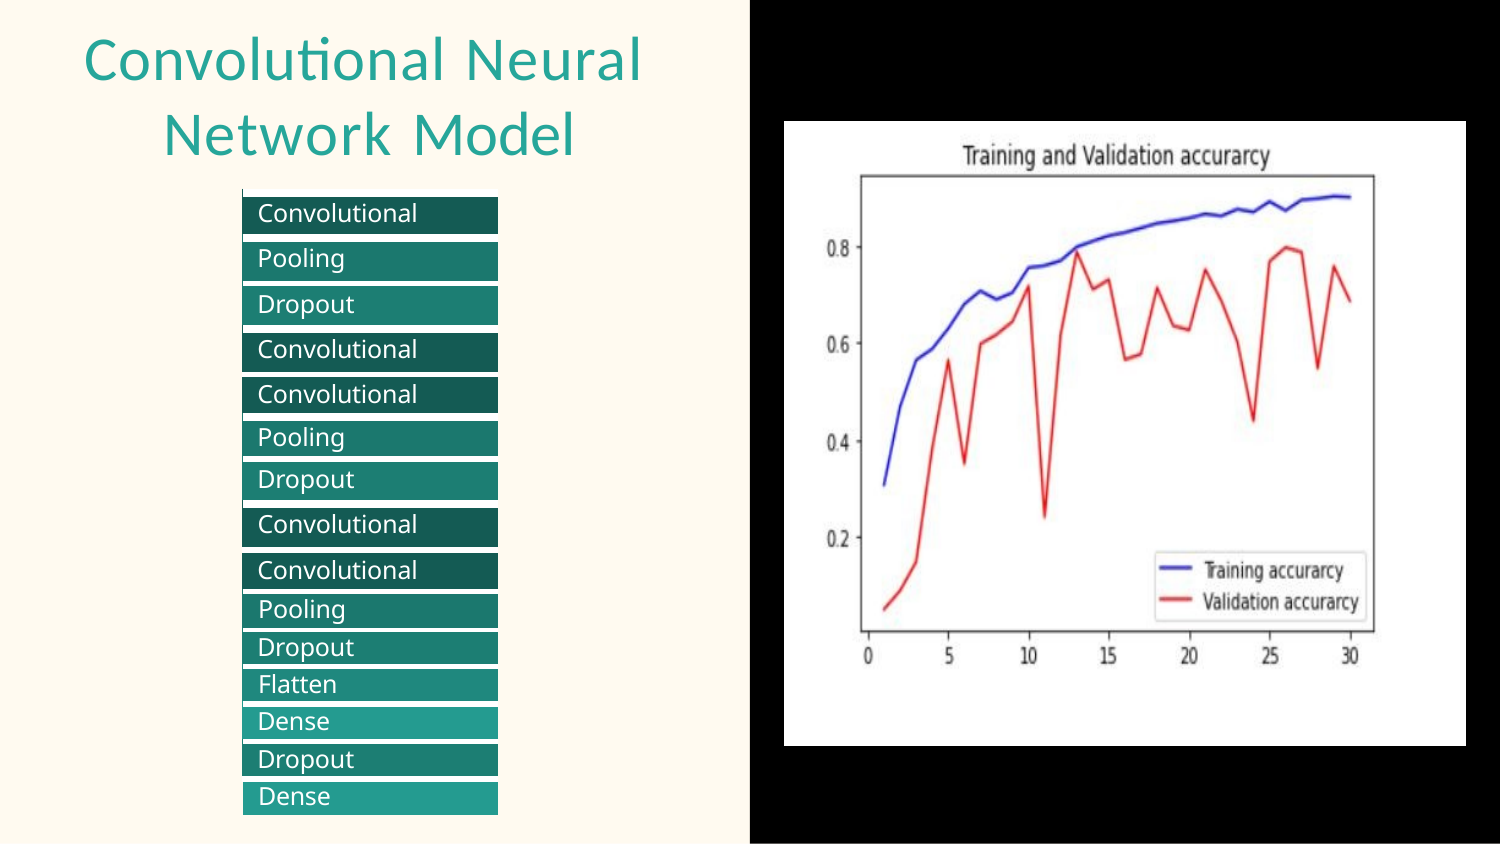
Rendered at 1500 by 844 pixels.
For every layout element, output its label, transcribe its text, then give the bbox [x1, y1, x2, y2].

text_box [749, 0, 1500, 844]
table_cell Pooling [243, 421, 498, 456]
table_cell Pooling [243, 594, 498, 628]
table_cell Dropout [243, 462, 498, 500]
table_cell Dense [243, 707, 498, 739]
table_cell Convolutional [243, 508, 498, 547]
table_cell Dropout [243, 632, 498, 664]
table_cell Flatten [243, 669, 498, 701]
title Convolutional Neural Network Model [82, 16, 657, 169]
table_cell Convolutional [243, 553, 498, 589]
table_cell Convolutional [243, 377, 498, 413]
table_cell Pooling [243, 242, 498, 281]
table_cell Convolutional [243, 333, 498, 372]
table_cell Dense [243, 782, 498, 815]
table_cell Dropout [243, 286, 498, 325]
table_cell Dropout [243, 744, 498, 776]
table_header Convolutional [243, 197, 498, 234]
